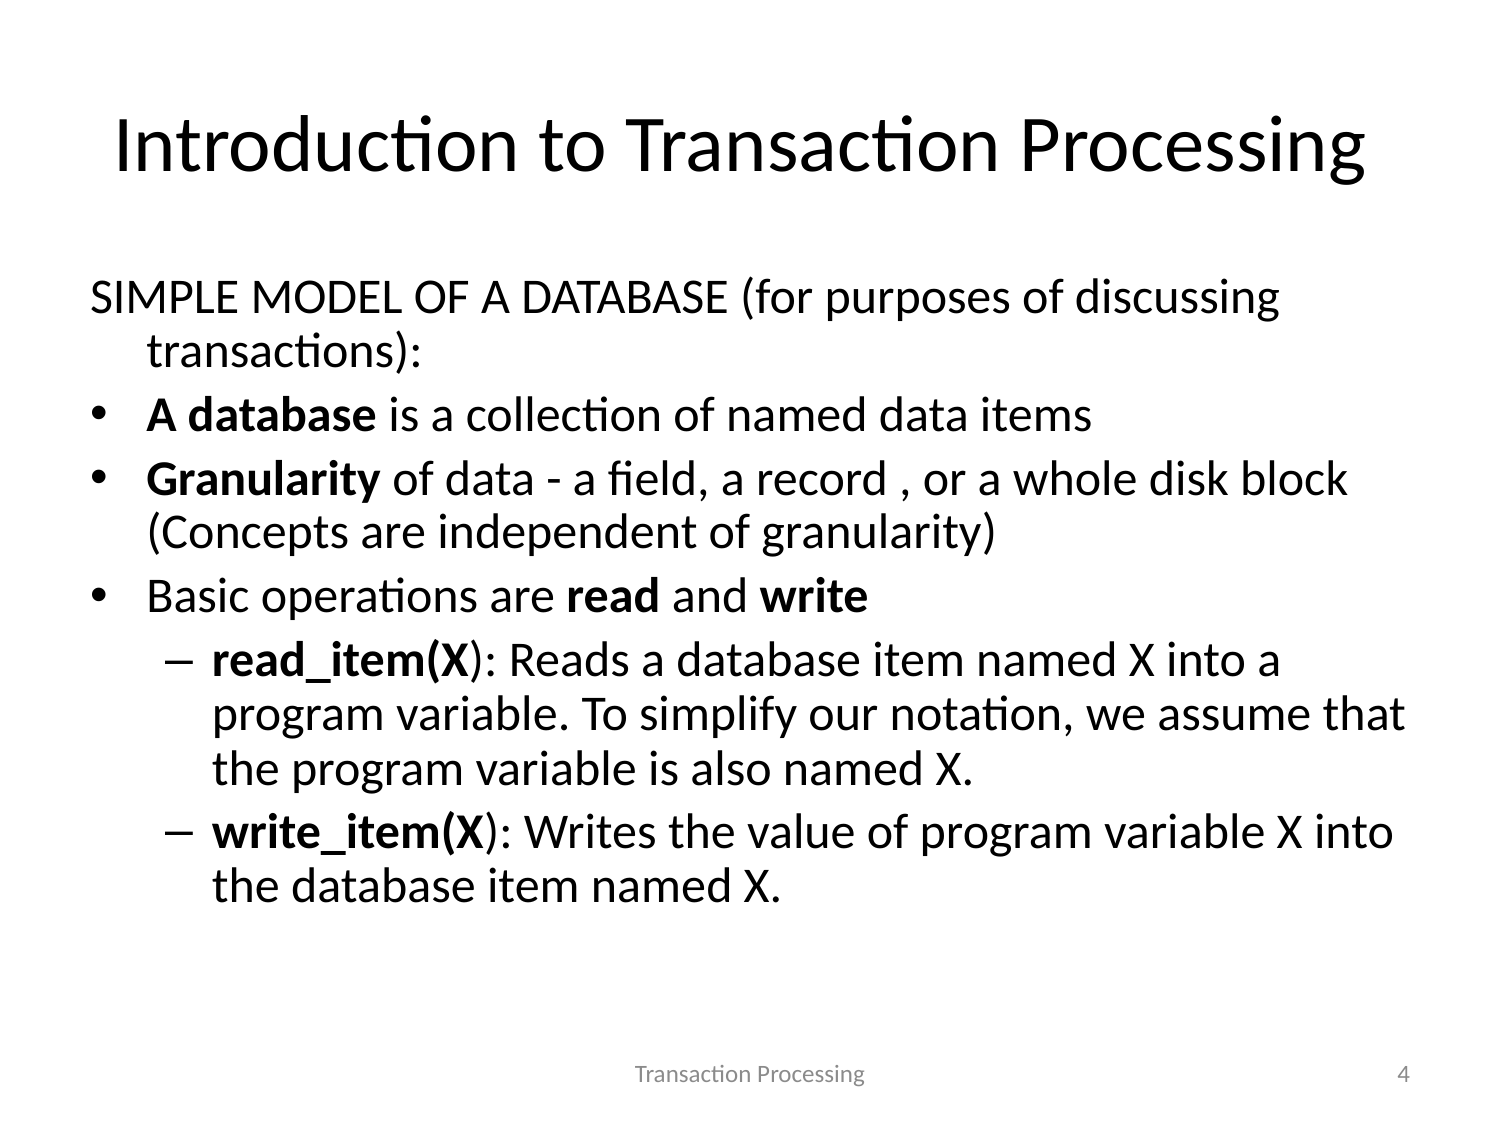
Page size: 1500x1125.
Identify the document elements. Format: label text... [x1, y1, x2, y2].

slide_number 4 [1074, 1042, 1425, 1103]
title Introduction to Transaction Processing [75, 45, 1425, 233]
footer Transaction Processing [512, 1042, 988, 1103]
list SIMPLE MODEL OF A DATABASE (for purposes of discussing transactions): A database is a collection of named data items Granularity of data - a field, a record , or a whole disk block (Concepts are independent of granularity) Basic operations are read and write read_item(X): Reads a database item named X into a program variable. To simplify our notation, we assume that the program variable is also named X. write_item(X): Writes the value of program variable X into the database item named X. [75, 262, 1425, 1005]
